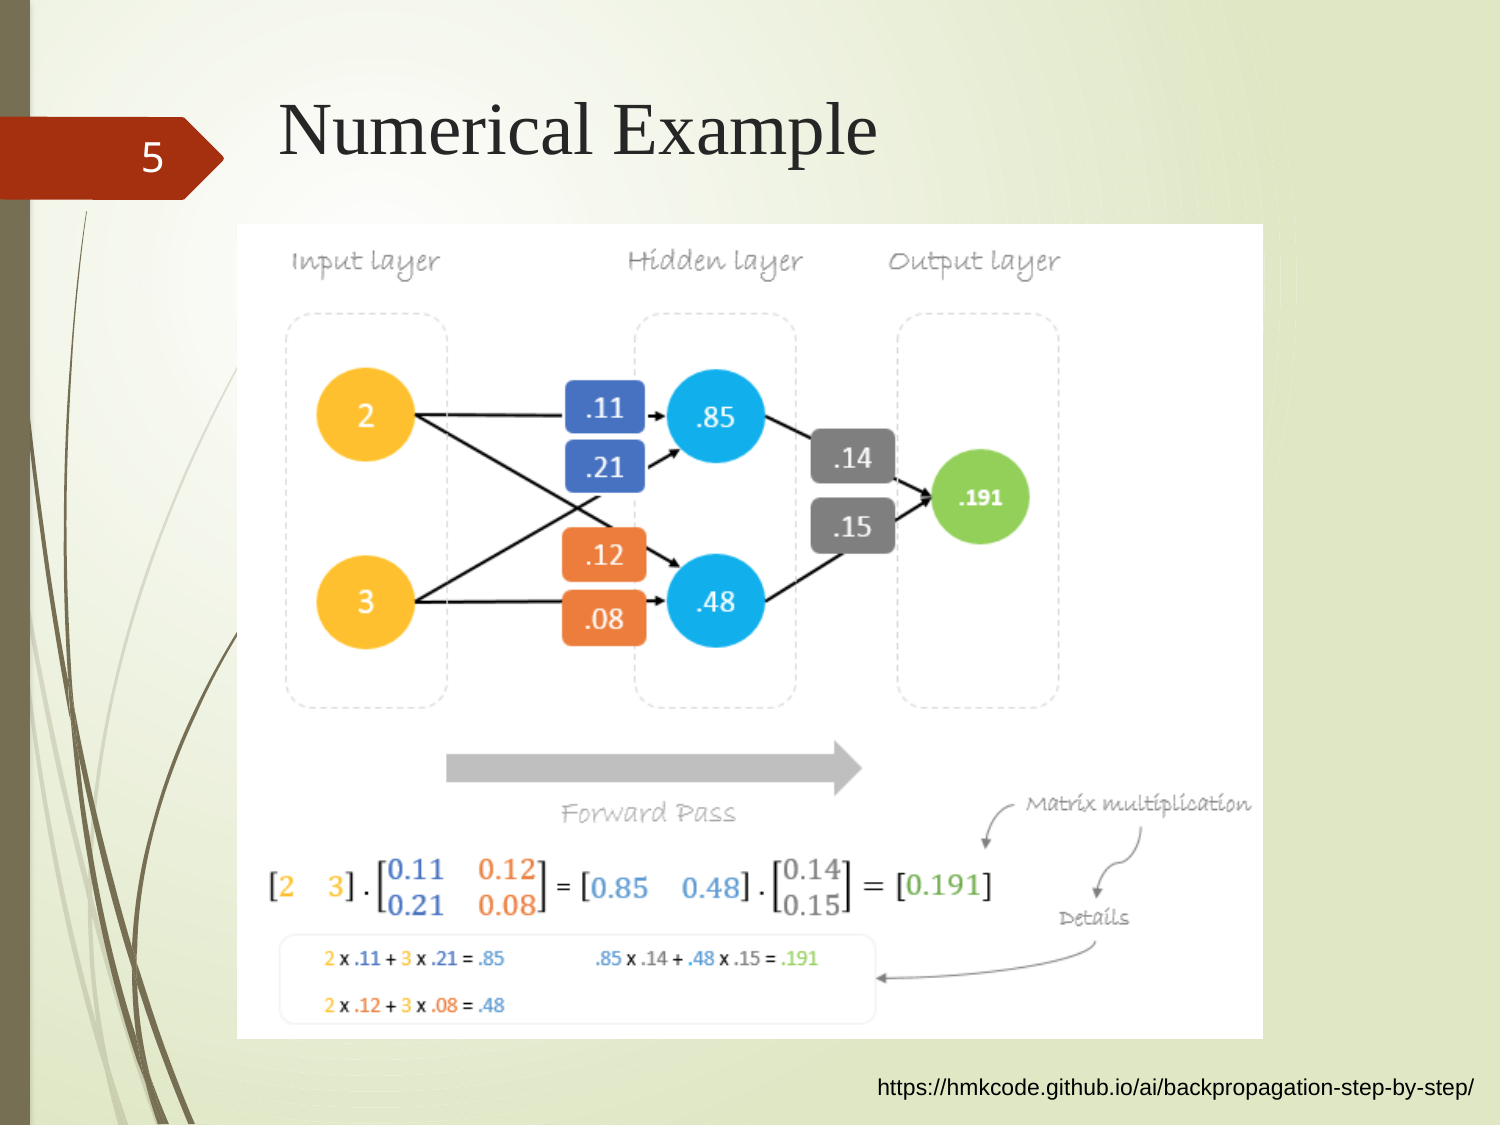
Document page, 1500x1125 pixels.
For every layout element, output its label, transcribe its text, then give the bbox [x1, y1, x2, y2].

title Numerical Example [263, 71, 1345, 207]
text_box [99, 212, 1500, 1075]
slide_number 5 [83, 129, 180, 190]
text_box [49, 212, 99, 1075]
text_box https://hmkcode.github.io/ai/backpropagation-step-by-step/ [862, 1065, 1500, 1108]
picture [237, 224, 1263, 1039]
